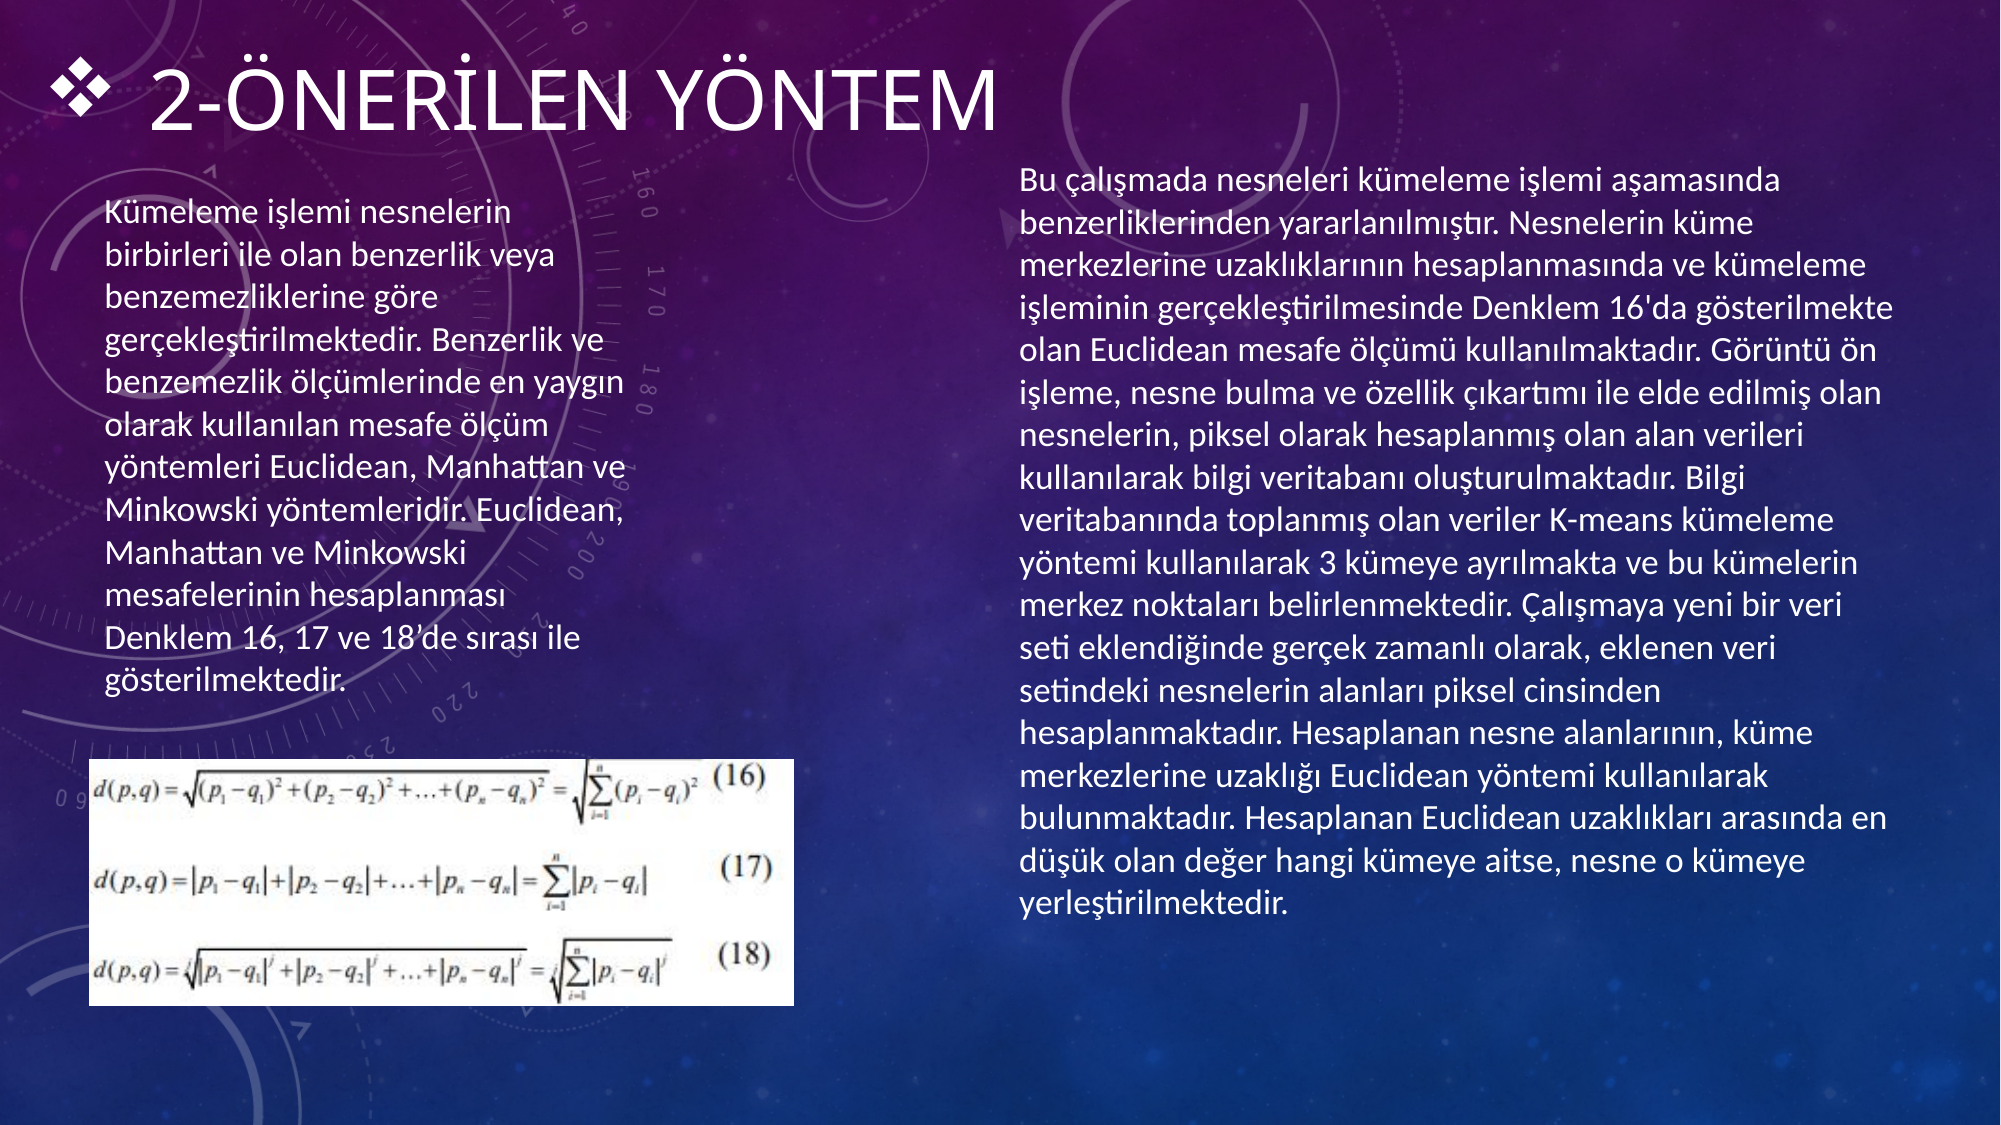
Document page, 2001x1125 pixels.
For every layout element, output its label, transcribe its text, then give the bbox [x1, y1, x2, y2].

text_box Kümeleme işlemi nesnelerin birbirleri ile olan benzerlik veya benzemezliklerine göre gerçekleştirilmektedir. Benzerlik ve benzemezlik ölçümlerinde en yaygın olarak kullanılan mesafe ölçüm yöntemleri Euclidean, Manhattan ve Minkowski yöntemleridir. Euclidean, Manhattan ve Minkowski mesafelerinin hesaplanması Denklem 16, 17 ve 18’de sırası ile gösterilmektedir. [89, 181, 642, 707]
text_box Bu çalışmada nesneleri kümeleme işlemi aşamasında benzerliklerinden yararlanılmıştır. Nesnelerin küme merkezlerine uzaklıklarının hesaplanmasında ve kümeleme işleminin gerçekleştirilmesinde Denklem 16'da gösterilmekte olan Euclidean mesafe ölçümü kullanılmaktadır. Görüntü ön işleme, nesne bulma ve özellik çıkartımı ile elde edilmiş olan nesnelerin, piksel olarak hesaplanmış olan alan verileri kullanılarak bilgi veritabanı oluşturulmaktadır. Bilgi veritabanında toplanmış olan veriler K-means kümeleme yöntemi kullanılarak 3 kümeye ayrılmakta ve bu kümelerin merkez noktaları belirlenmektedir. Çalışmaya yeni bir veri seti eklendiğinde gerçek zamanlı olarak, eklenen veri setindeki nesnelerin alanları piksel cinsinden hesaplanmaktadır. Hesaplanan nesne alanlarının, küme merkezlerine uzaklığı Euclidean yöntemi kullanılarak bulunmaktadır. Hesaplanan Euclidean uzaklıkları arasında en düşük olan değer hangi kümeye aitse, nesne o kümeye yerleştirilmektedir. [1004, 148, 1911, 929]
title 2-önerilen yöntem [28, 10, 1038, 256]
picture [0, 0, 2001, 1125]
